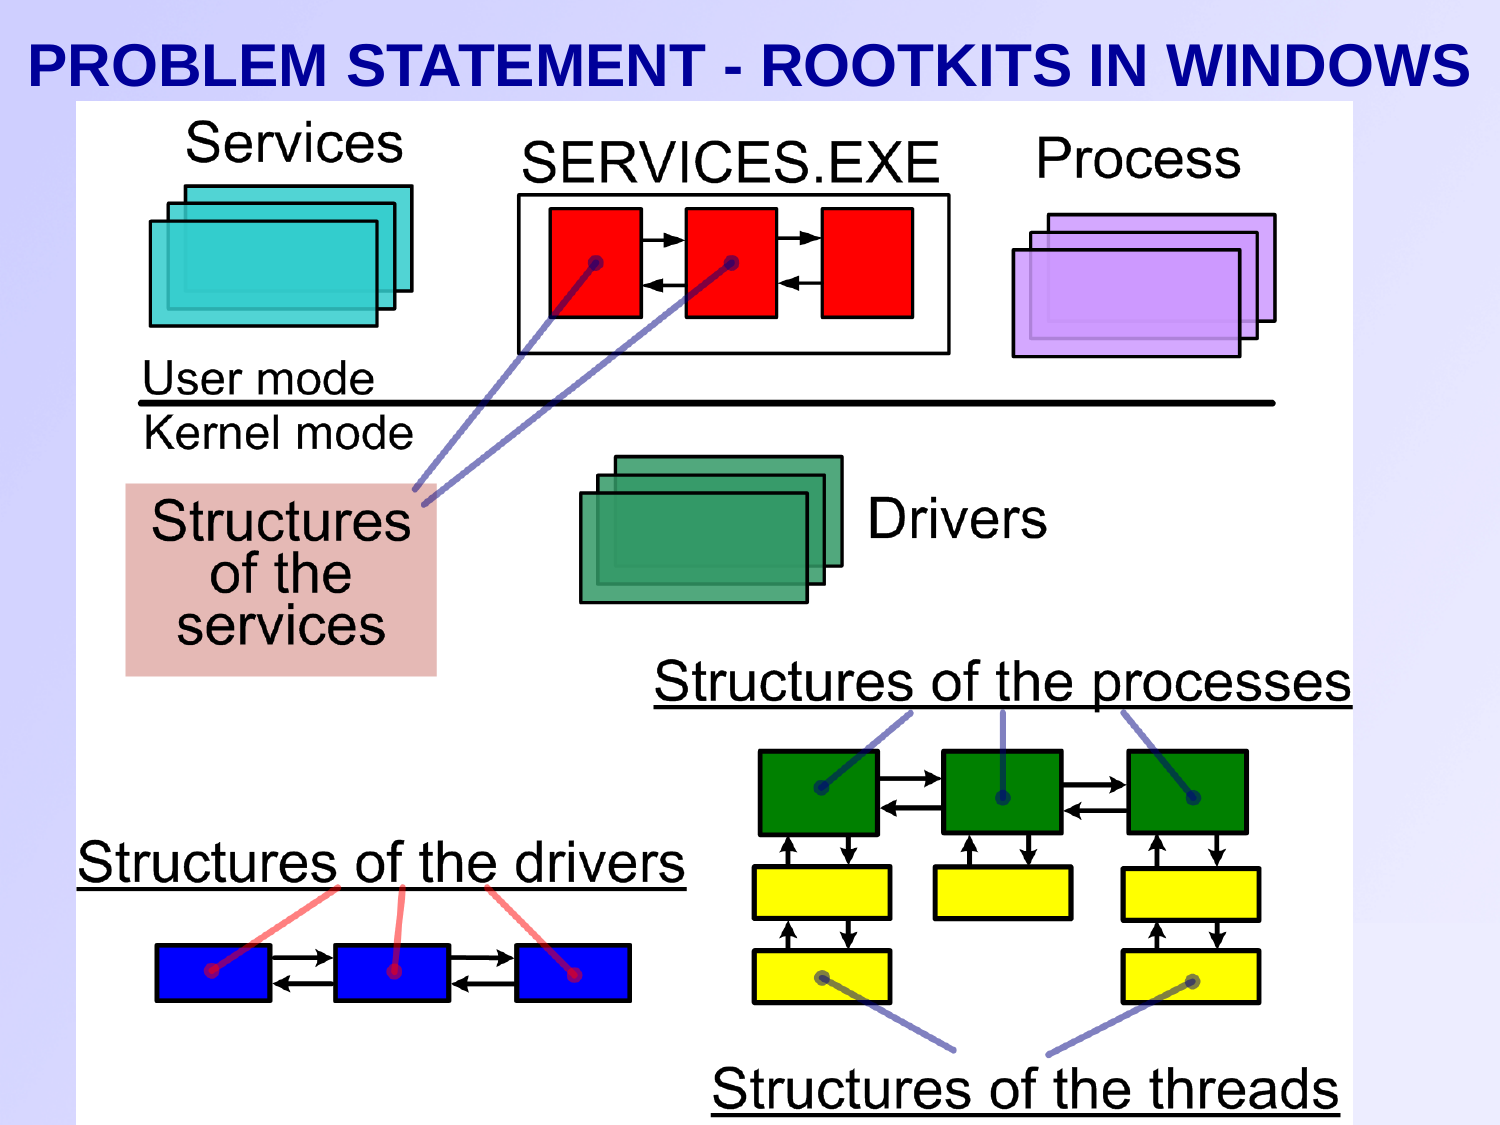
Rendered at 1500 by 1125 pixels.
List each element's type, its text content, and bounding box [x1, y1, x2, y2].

picture [0, 101, 1500, 1125]
title PROBLEM STATEMENT - ROOTKITS IN WINDOWS [0, 0, 1500, 125]
